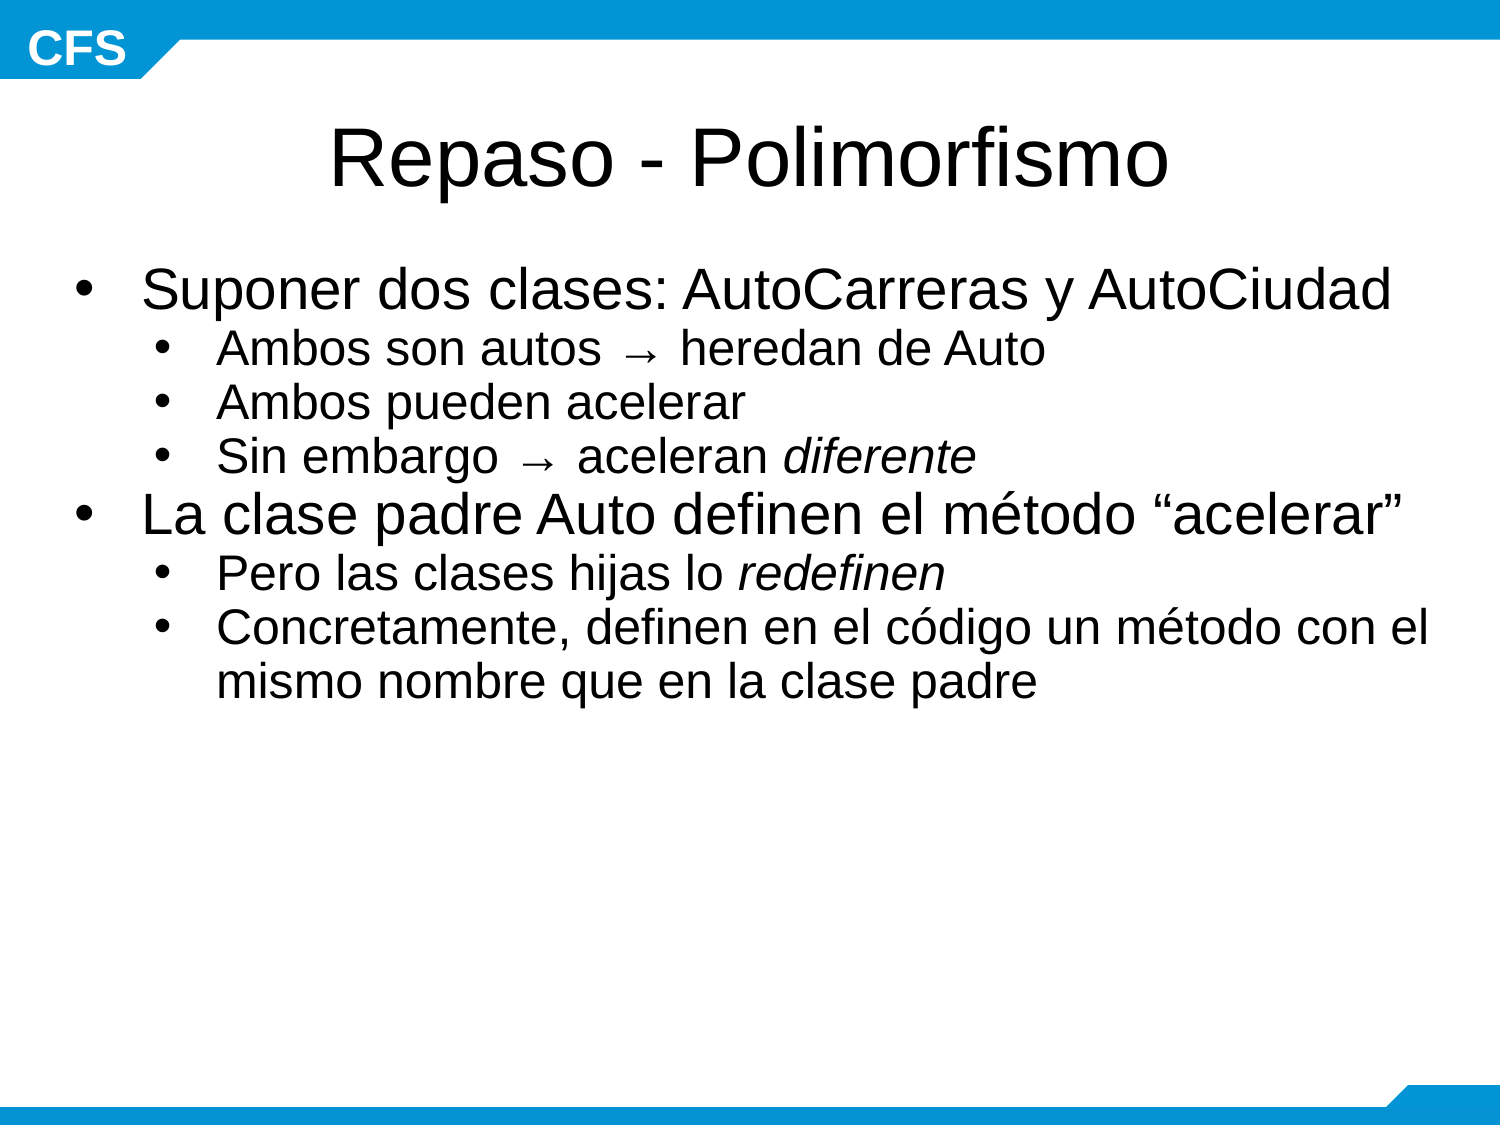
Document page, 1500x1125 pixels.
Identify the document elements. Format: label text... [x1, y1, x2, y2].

title Repaso - Polimorfismo [51, 97, 1449, 223]
list Suponer dos clases: AutoCarreras y AutoCiudad Ambos son autos → heredan de Auto Ambos pueden acelerar Sin embargo → aceleran diferente La clase padre Auto definen el método “acelerar” Pero las clases hijas lo redefinen Concretamente, definen en el código un método con el mismo nombre que en la clase padre [51, 252, 1449, 1000]
